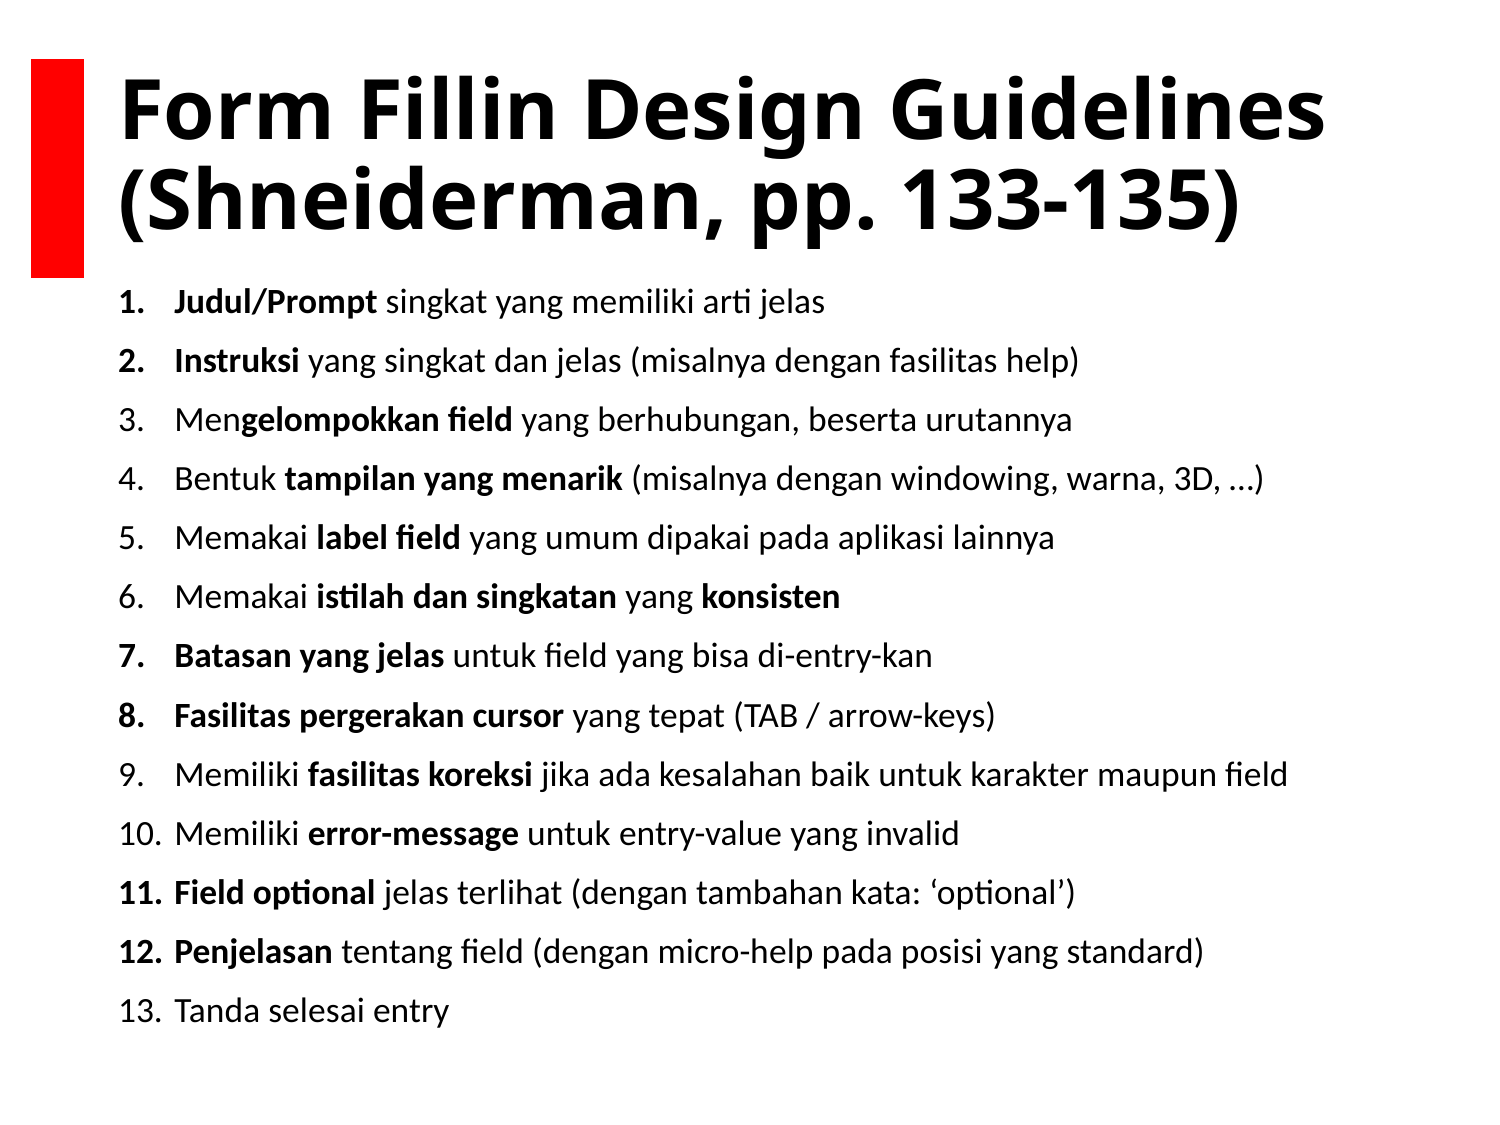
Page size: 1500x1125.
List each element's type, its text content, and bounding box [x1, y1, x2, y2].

list Judul/Prompt singkat yang memiliki arti jelas Instruksi yang singkat dan jelas (misalnya dengan fasilitas help) Mengelompokkan field yang berhubungan, beserta urutannya Bentuk tampilan yang menarik (misalnya dengan windowing, warna, 3D, …) Memakai label field yang umum dipakai pada aplikasi lainnya Memakai istilah dan singkatan yang konsisten Batasan yang jelas untuk field yang bisa di-entry-kan Fasilitas pergerakan cursor yang tepat (TAB / arrow-keys) Memiliki fasilitas koreksi jika ada kesalahan baik untuk karakter maupun field Memiliki error-message untuk entry-value yang invalid Field optional jelas terlihat (dengan tambahan kata: ‘optional’) Penjelasan tentang field (dengan micro-help pada posisi yang standard) Tanda selesai entry [103, 275, 1397, 1053]
title Form Fillin Design Guidelines (Shneiderman, pp. 133-135) [103, 48, 1397, 267]
